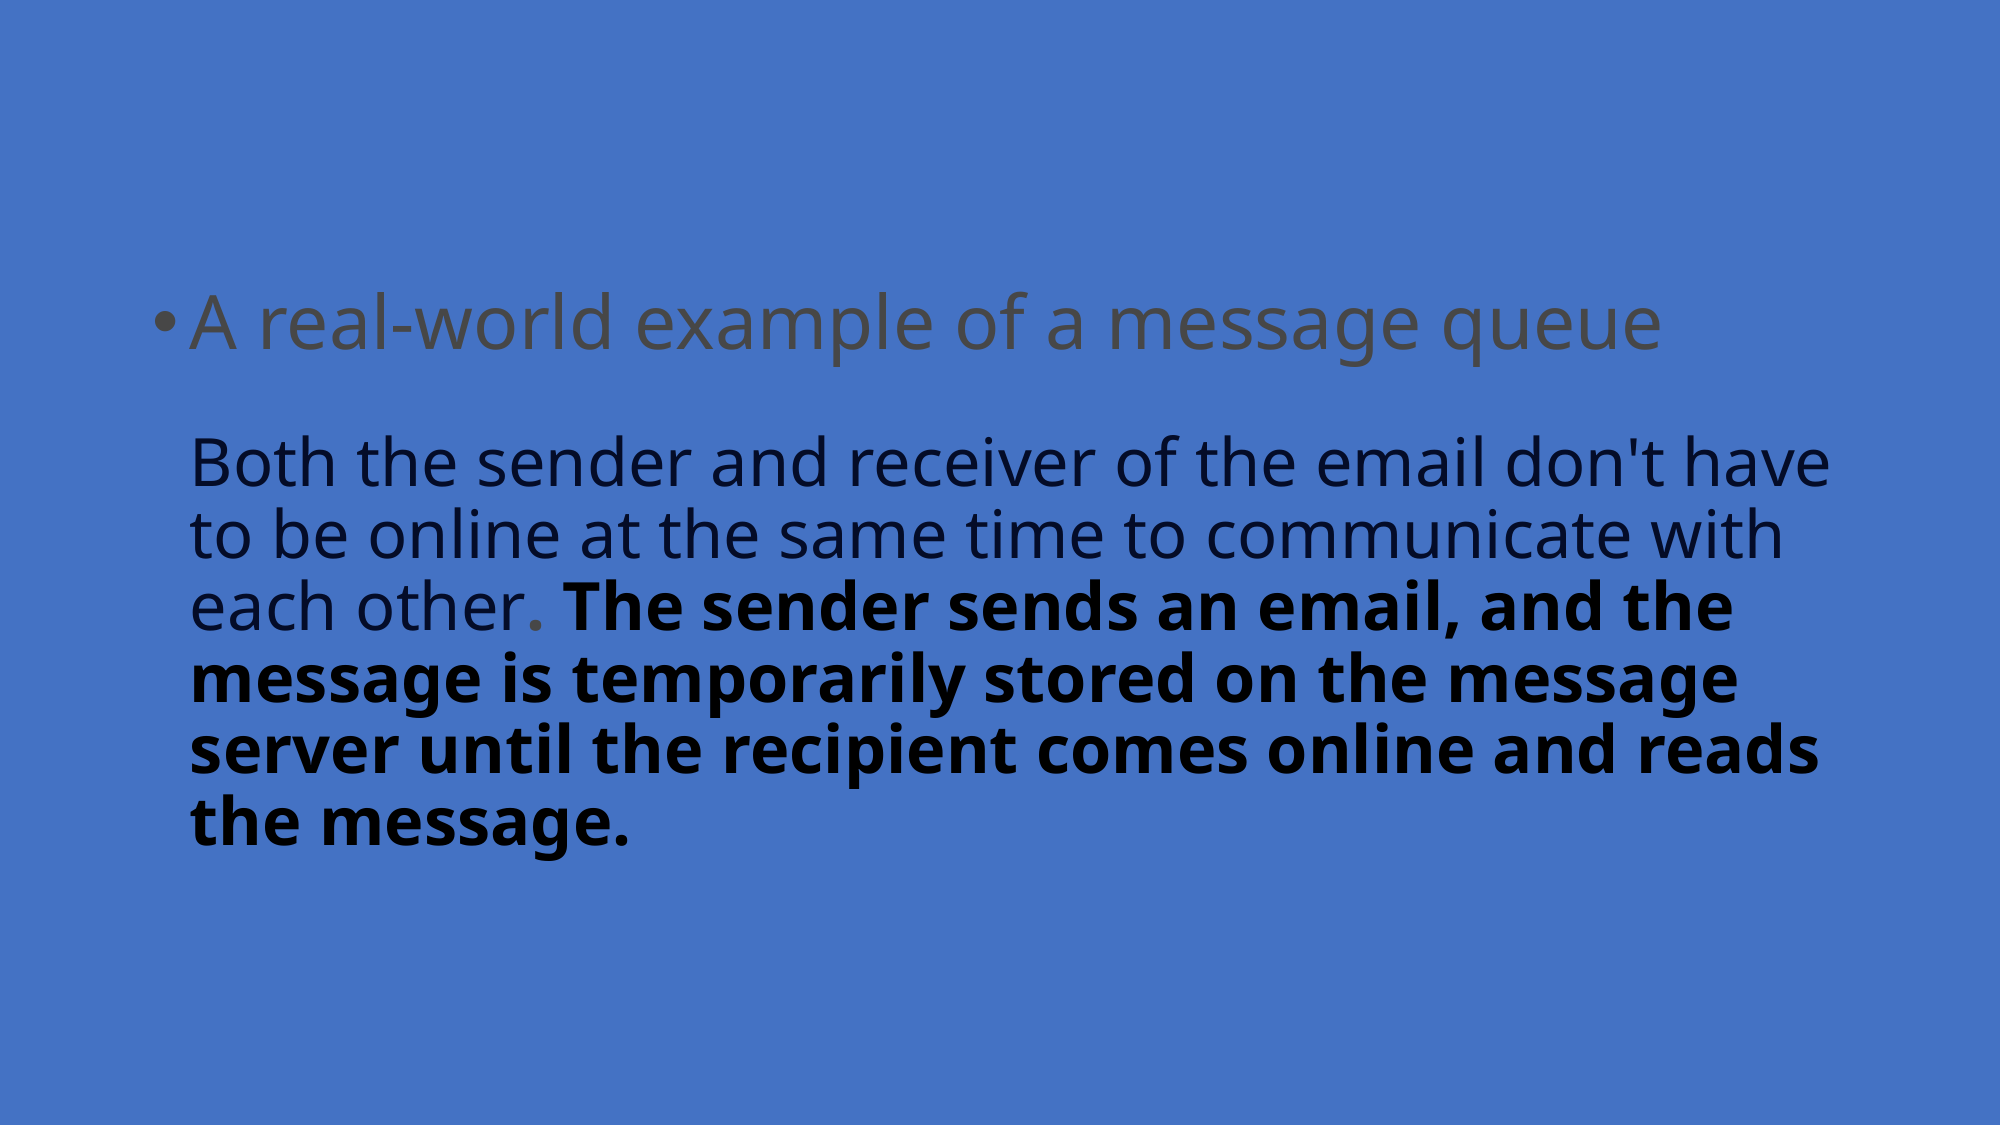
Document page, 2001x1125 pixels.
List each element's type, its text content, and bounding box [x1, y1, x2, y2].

list A real-world example of a message queue Both the sender and receiver of the email don't have to be online at the same time to communicate with each other. The sender sends an email, and the message is temporarily stored on the message server until the recipient comes online and reads the message. [137, 277, 1863, 992]
